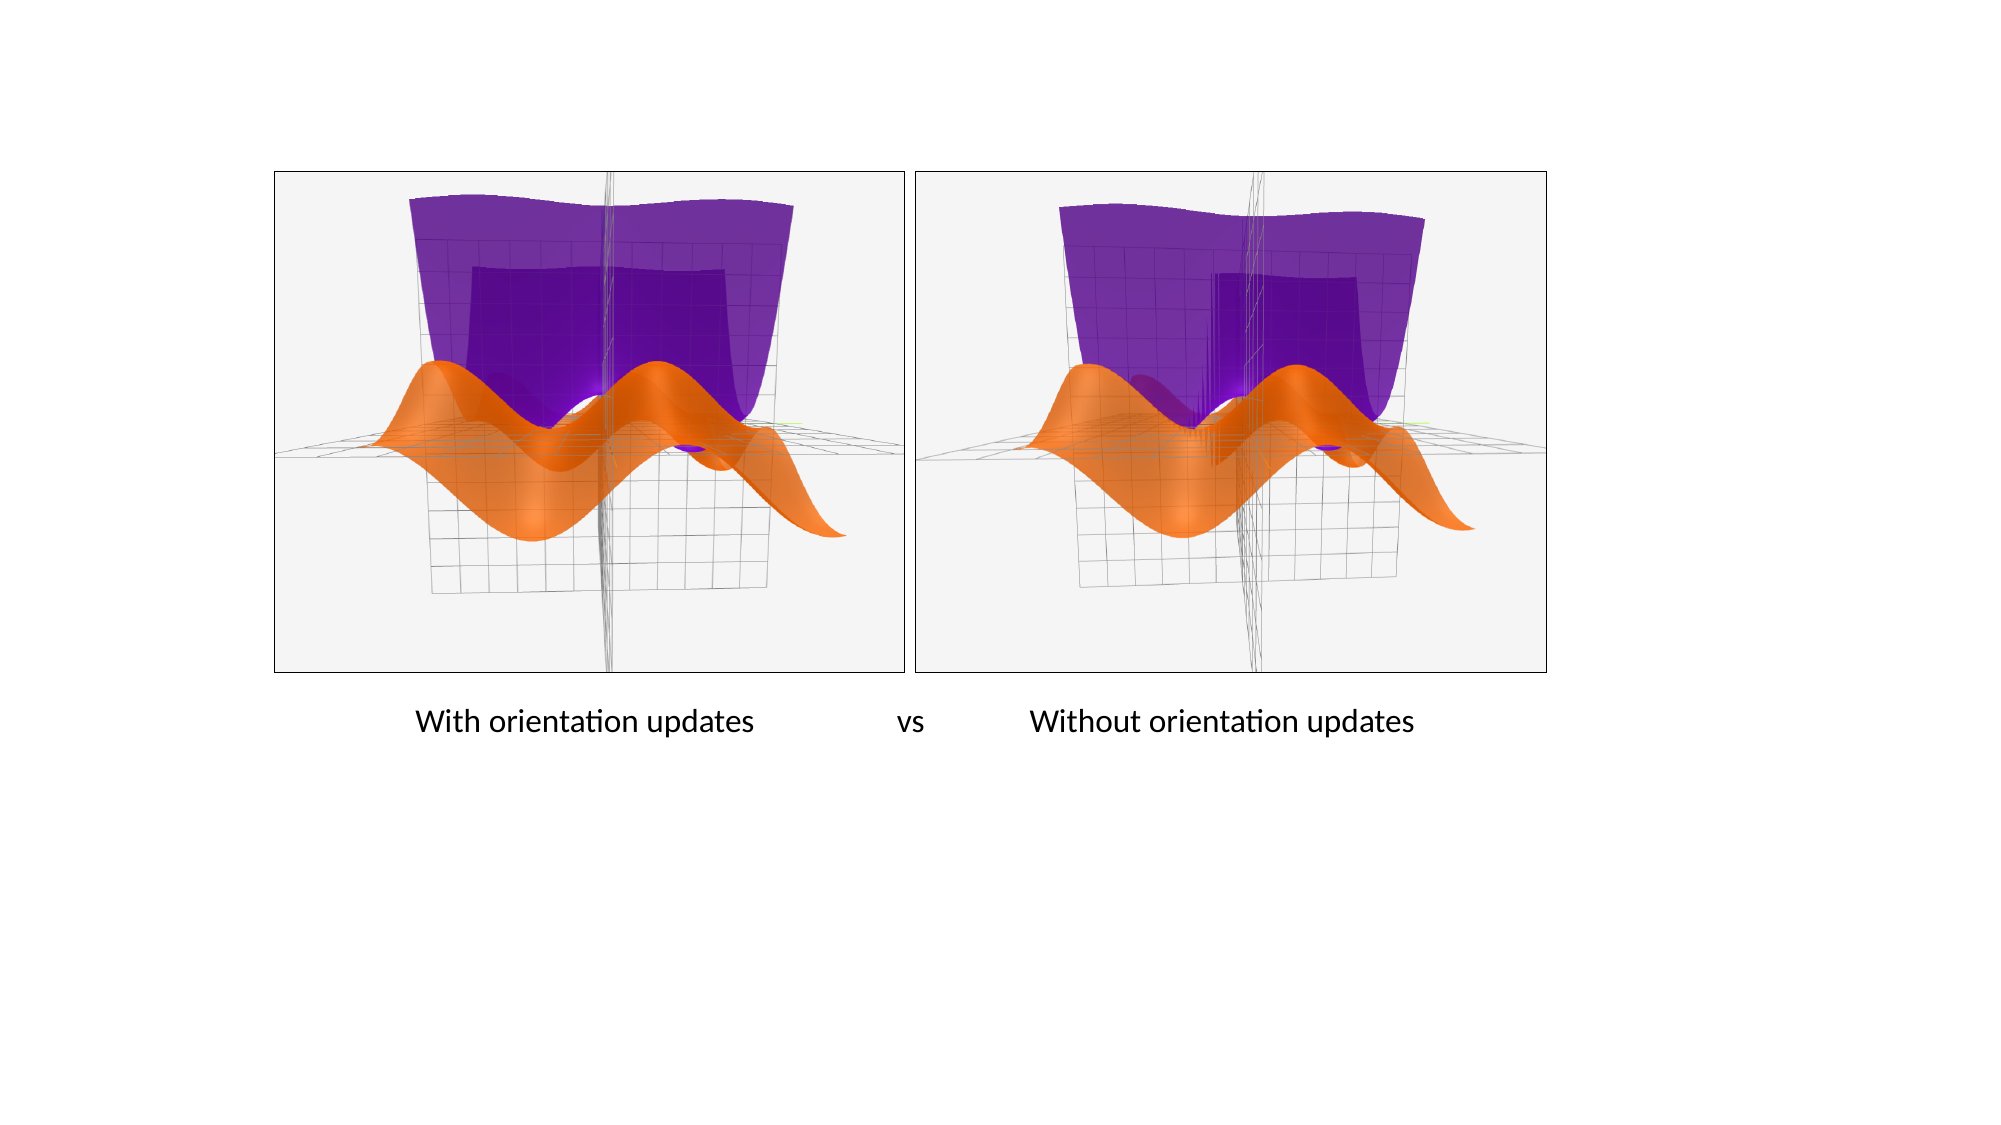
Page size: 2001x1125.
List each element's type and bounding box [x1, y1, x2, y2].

text_box [274, 171, 1557, 747]
